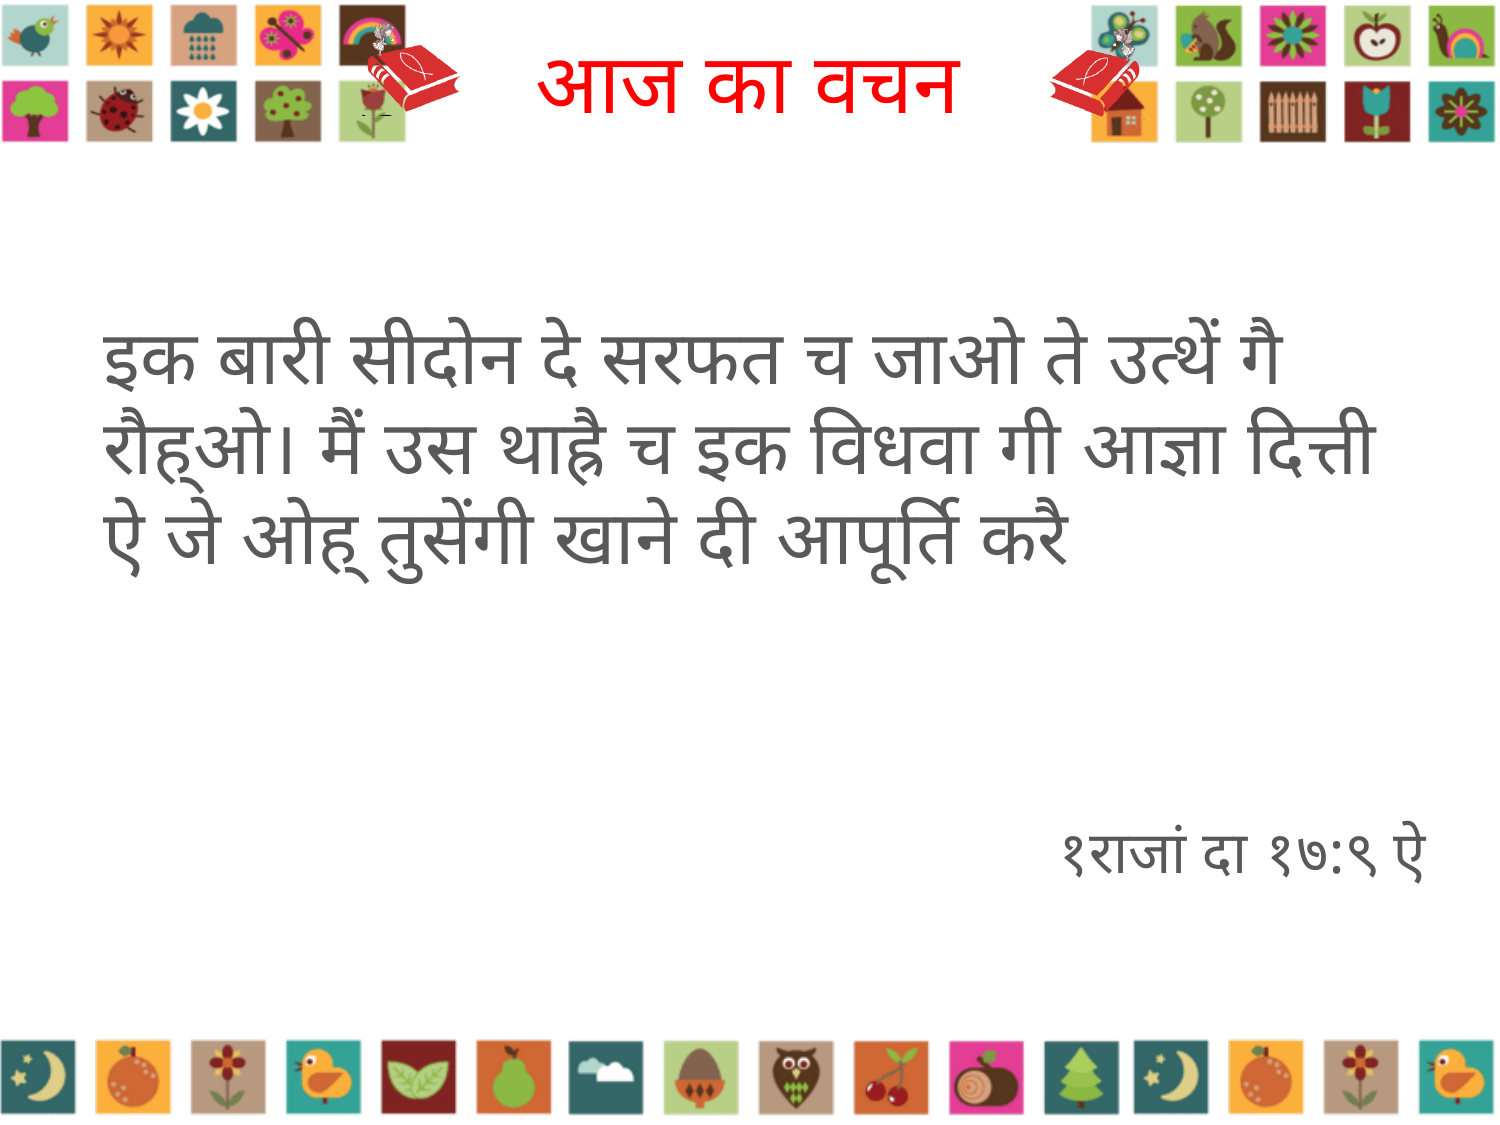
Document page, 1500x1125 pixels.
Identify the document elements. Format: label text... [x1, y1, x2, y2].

text_box इक बारी सीदोन दे सरफत च जाओ ते उत्थें गै रौह्ओ। मैं उस थाह्रै च इक विधवा गी आज्ञा दित्ती ऐ जे ओह् तुसेंगी खाने दी आपूर्ति करै [88, 302, 1436, 588]
text_box १राजां दा १७:९ ऐ [808, 807, 1441, 893]
picture [1017, 3, 1500, 150]
picture [0, 3, 492, 150]
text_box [0, 1028, 1500, 1118]
text_box आज का वचन [425, 22, 1078, 138]
